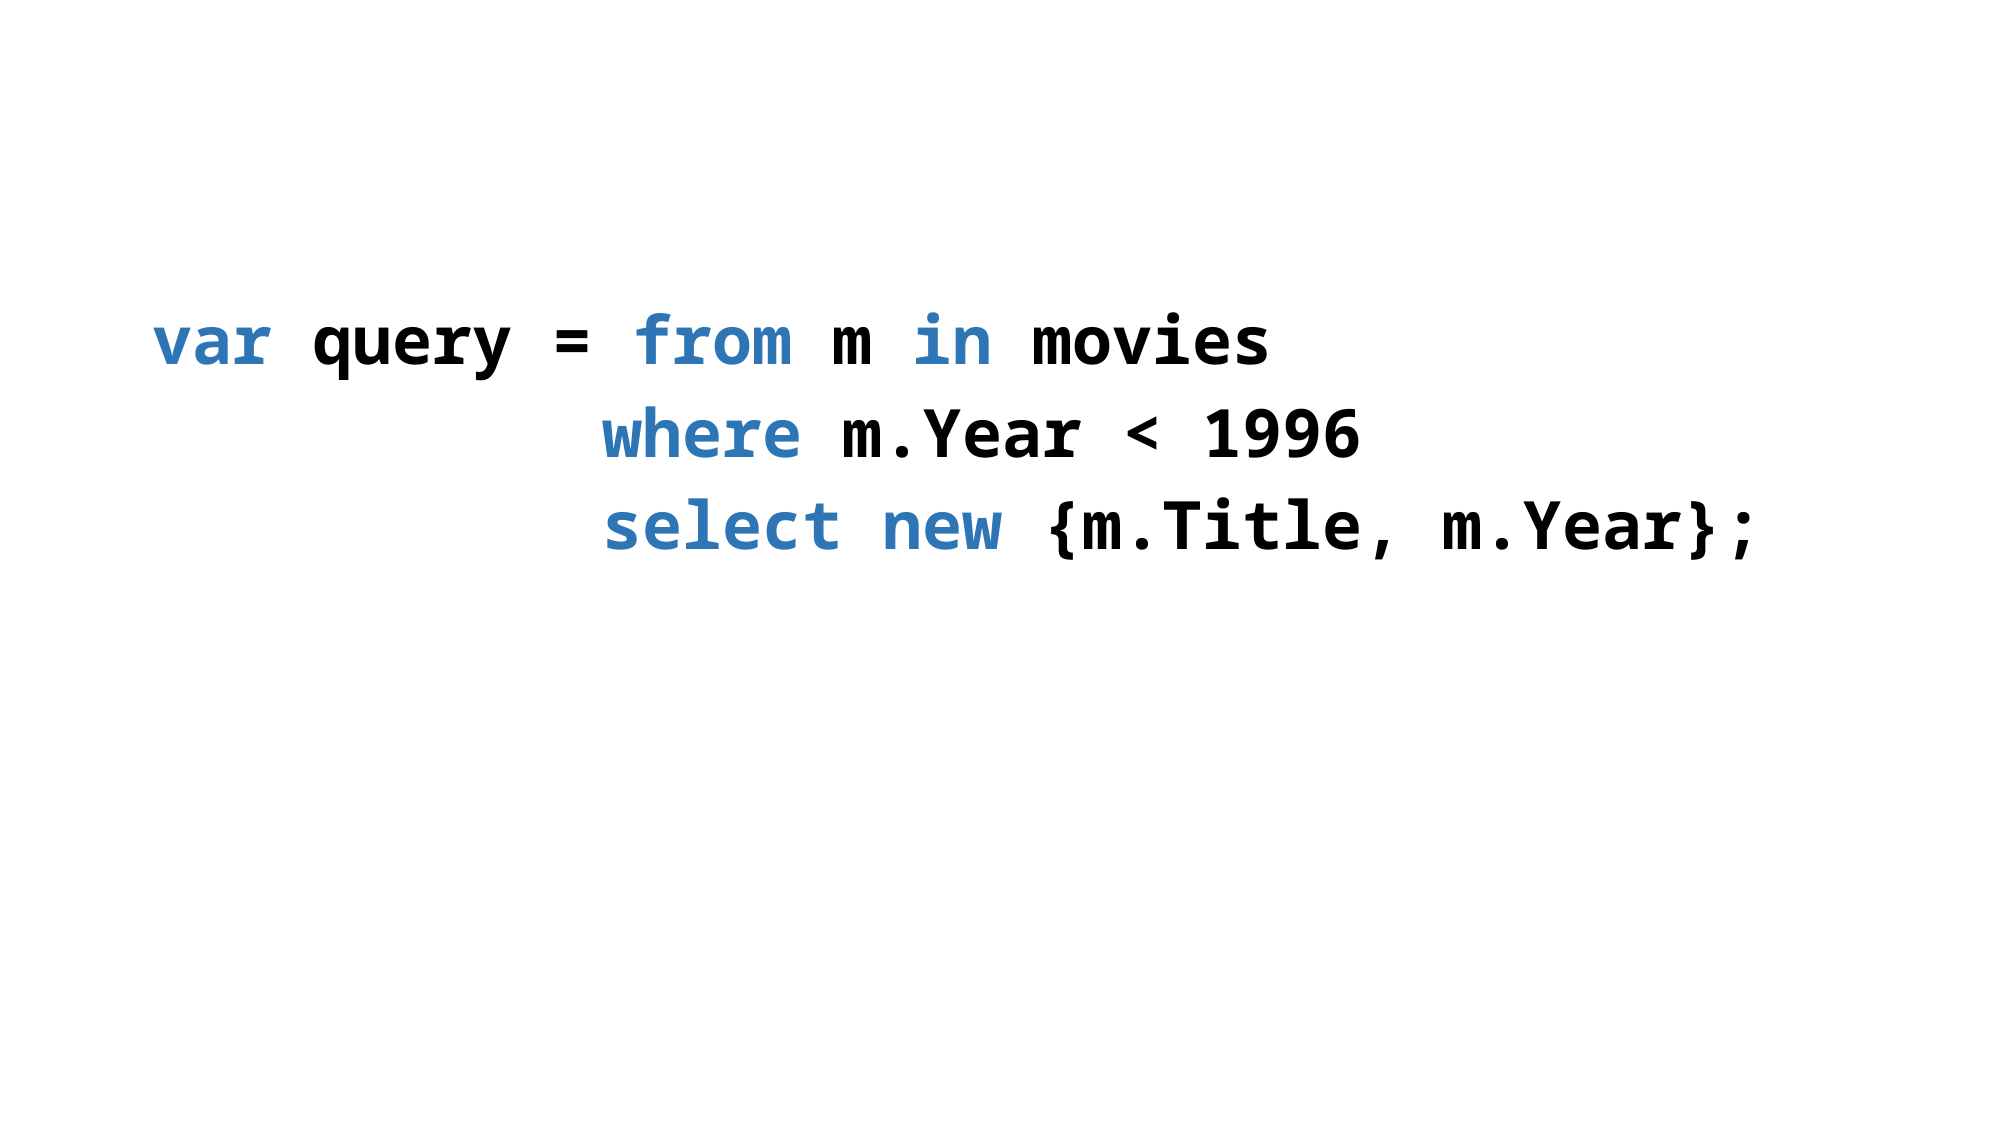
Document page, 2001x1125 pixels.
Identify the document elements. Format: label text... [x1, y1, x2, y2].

list var query = from m in movies where m.Year < 1996 select new {m.Title, m.Year}; [137, 299, 1863, 1014]
